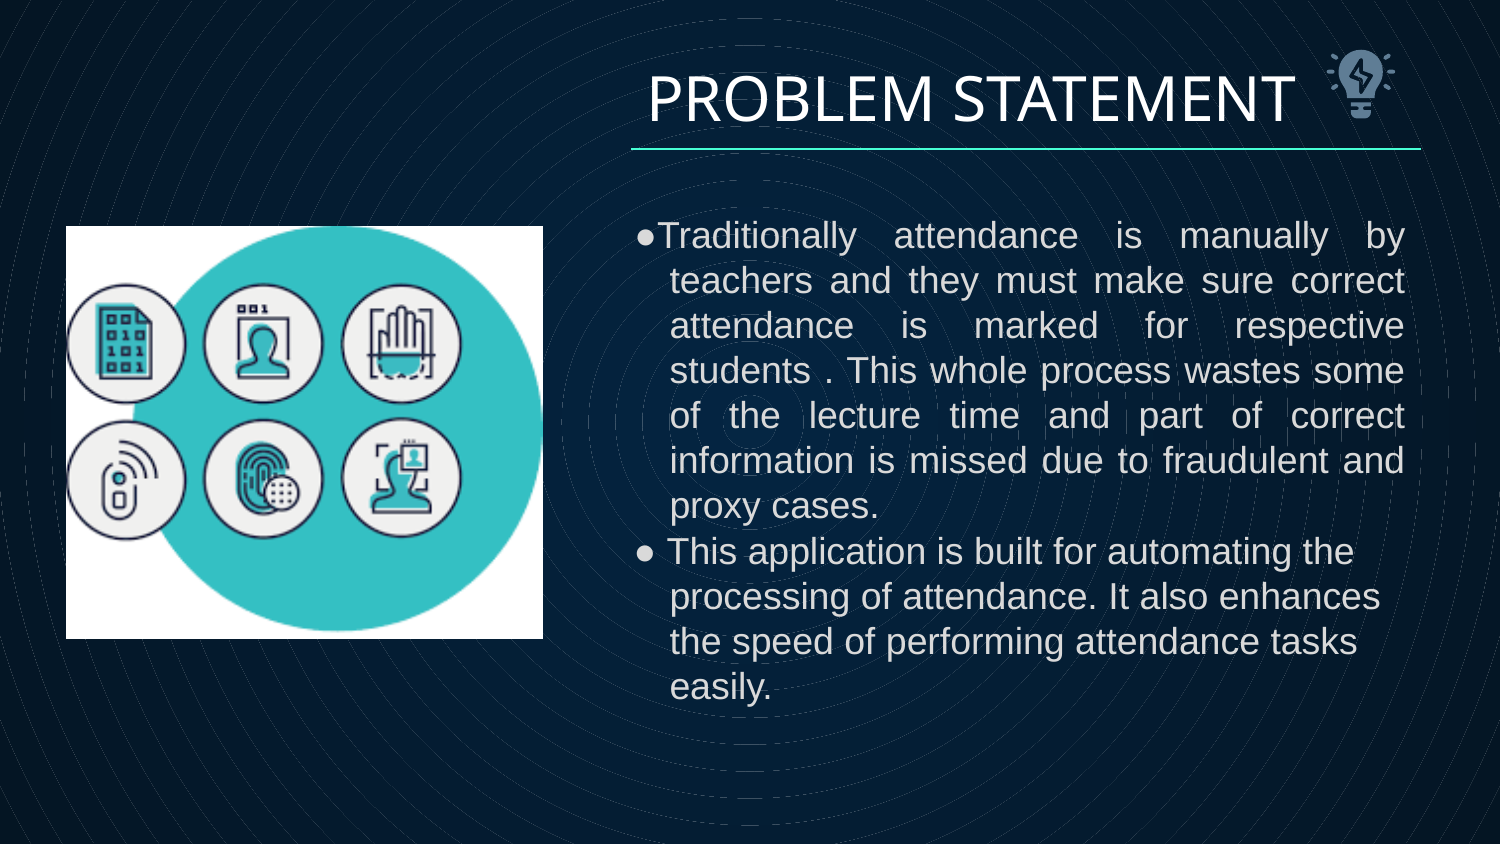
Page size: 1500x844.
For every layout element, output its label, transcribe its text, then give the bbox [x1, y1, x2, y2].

title PROBLEM STATEMENT [631, 49, 1370, 148]
subtitle ●Traditionally attendance is manually by teachers and they must make sure correct attendance is marked for respective students . This whole process wastes some of the lecture time and part of correct information is missed due to fraudulent and proxy cases. ● This application is built for automating the processing of attendance. It also enhances the speed of performing attendance tasks easily. [614, 195, 1421, 711]
picture [66, 226, 543, 640]
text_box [1325, 49, 1397, 119]
